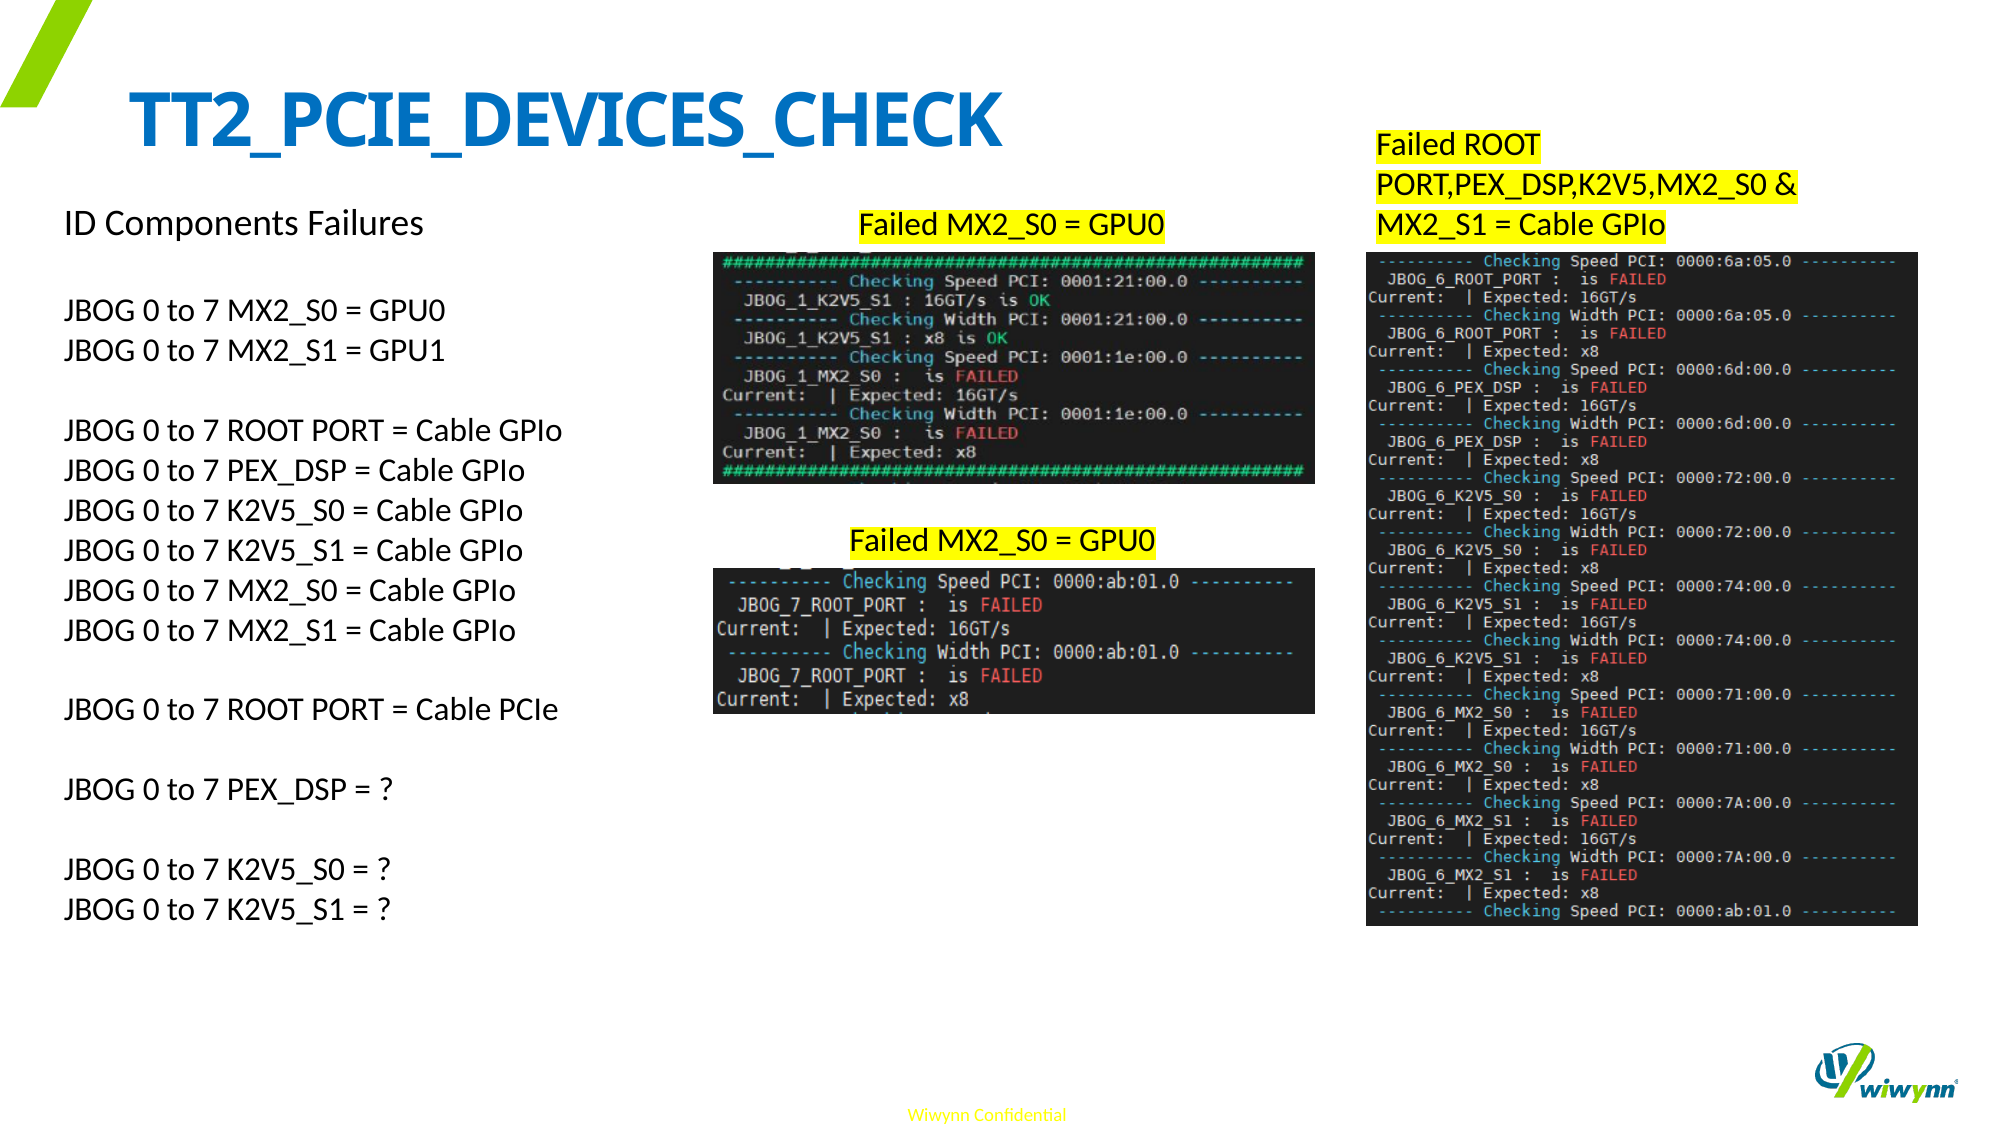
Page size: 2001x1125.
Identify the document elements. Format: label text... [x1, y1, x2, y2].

picture [1366, 252, 1918, 926]
text_box Failed ROOT PORT,PEX_DSP,K2V5,MX2_S0 & MX2_S1 = Cable GPIo [1361, 114, 1907, 250]
text_box ID Components Failures JBOG 0 to 7 MX2_S0 = GPU0 JBOG 0 to 7 MX2_S1 = GPU1 JBOG 0 to 7 ROOT PORT = Cable GPIo JBOG 0 to 7 PEX_DSP = Cable GPIo JBOG 0 to 7 K2V5_S0 = Cable GPIo JBOG 0 to 7 K2V5_S1 = Cable GPIo JBOG 0 to 7 MX2_S0 = Cable GPIo JBOG 0 to 7 MX2_S1 = Cable GPIo JBOG 0 to 7 ROOT PORT = Cable PCIe JBOG 0 to 7 PEX_DSP = ? JBOG 0 to 7 K2V5_S0 = ? JBOG 0 to 7 K2V5_S1 = ? [49, 190, 688, 975]
text_box Failed MX2_S0 = GPU0 [834, 511, 1171, 566]
picture [1815, 1043, 1959, 1103]
text_box Failed MX2_S0 = GPU0 [843, 194, 1180, 250]
picture [713, 568, 1315, 715]
picture [713, 252, 1315, 484]
title TT2_PCIE_DEVICES_CHECK [113, 106, 1839, 228]
